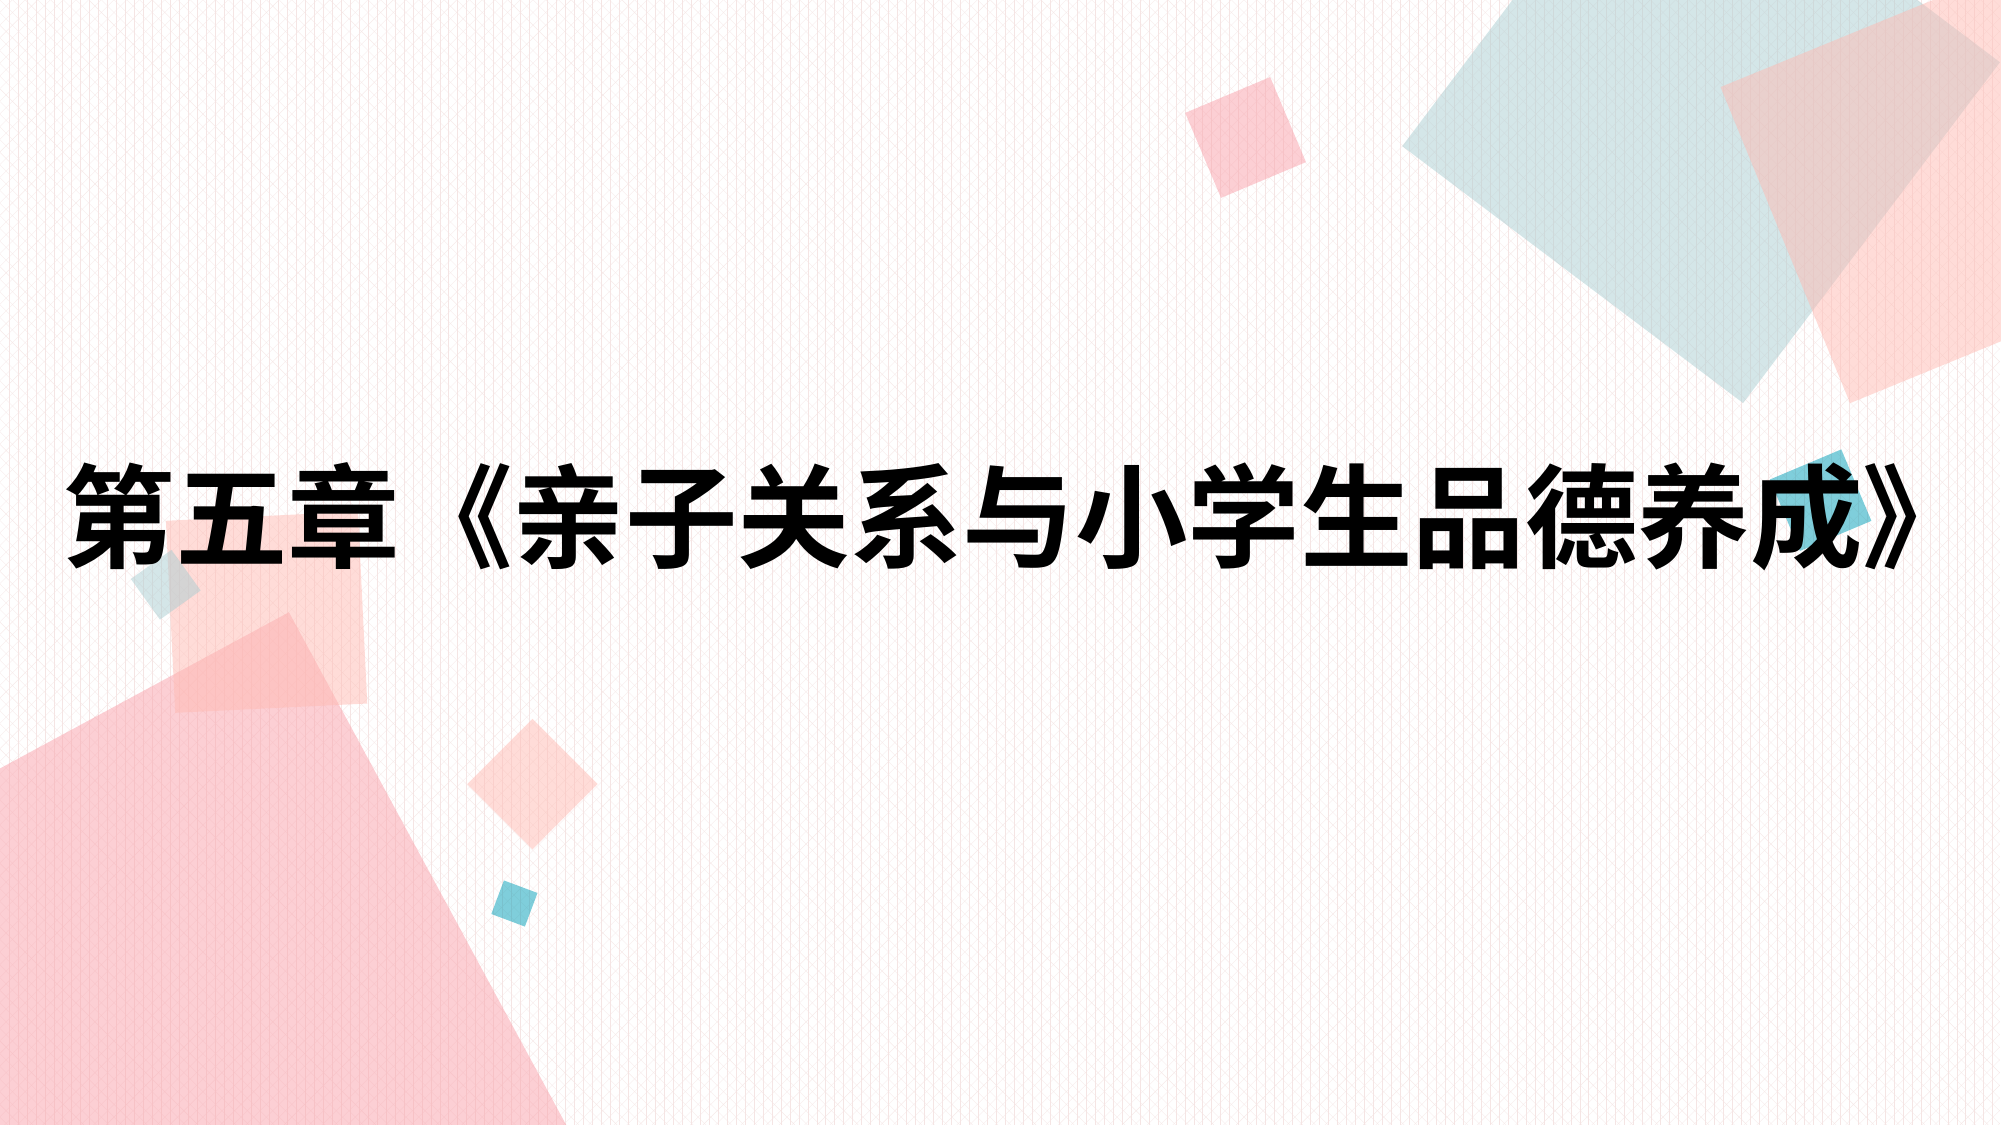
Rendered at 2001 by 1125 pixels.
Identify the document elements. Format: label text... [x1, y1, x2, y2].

text_box 第五章《亲子关系与小学生品德养成》 [48, 439, 1991, 590]
